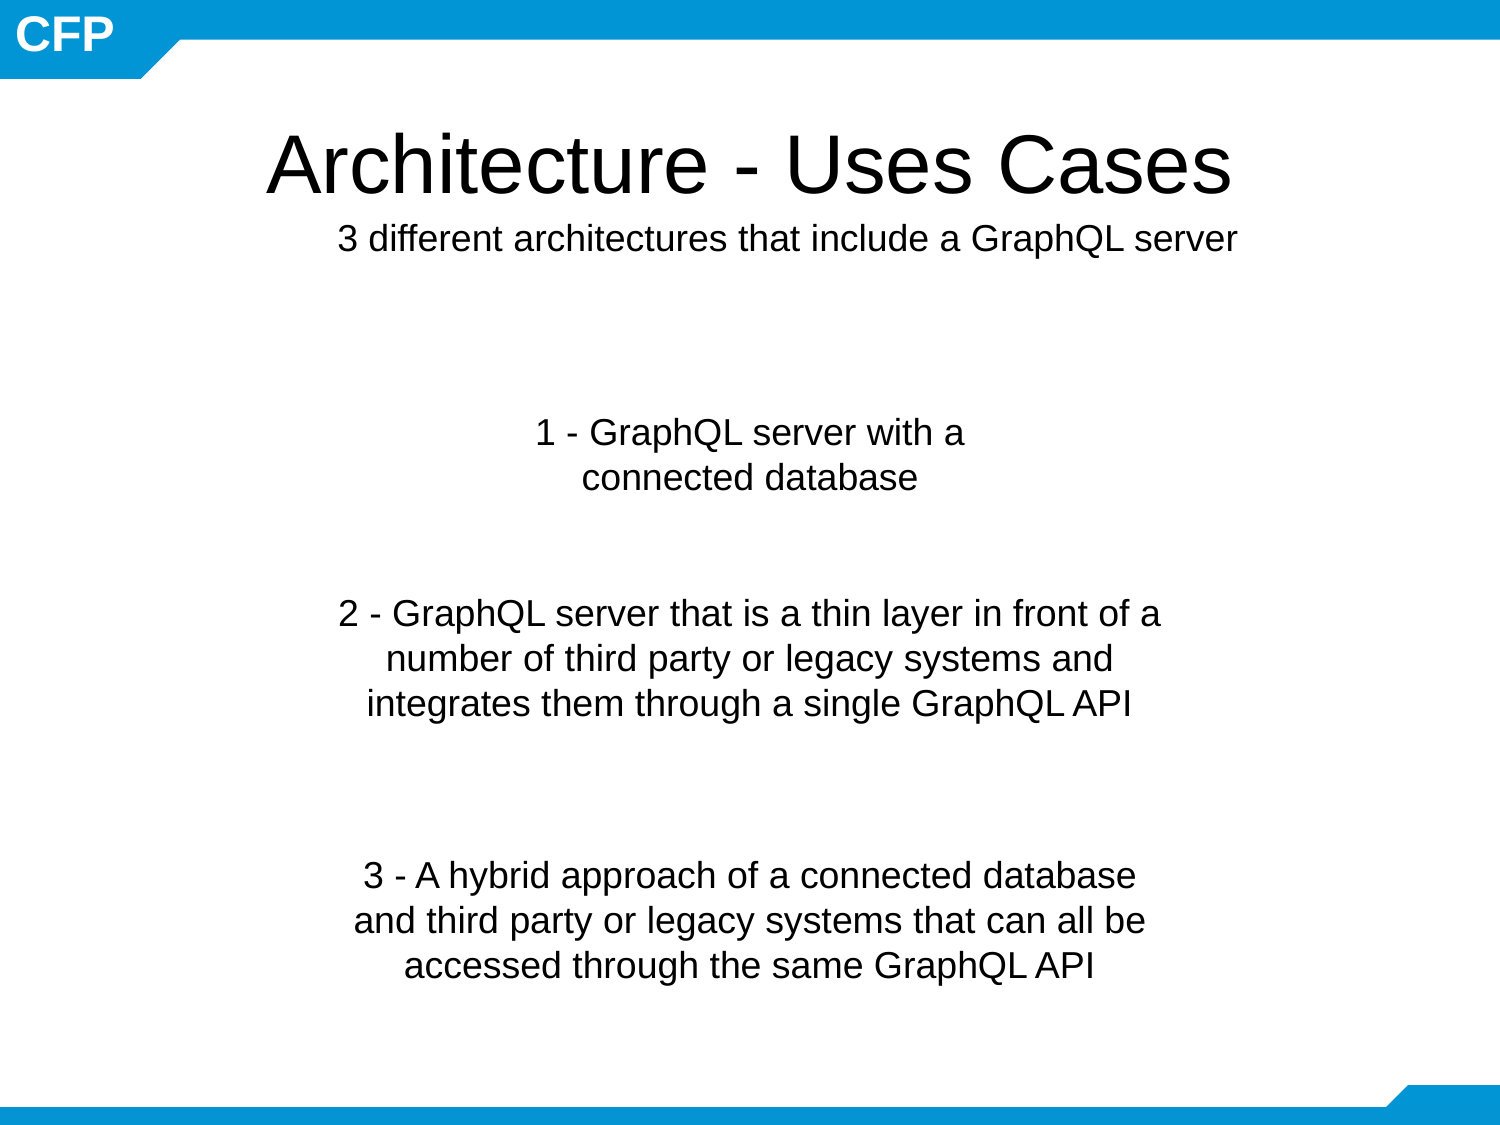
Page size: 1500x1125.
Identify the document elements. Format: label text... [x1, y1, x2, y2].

title Architecture - Uses Cases [241, 63, 1259, 271]
text_box 2 - GraphQL server that is a thin layer in front of a number of third party or legacy systems and integrates them through a single GraphQL API [306, 573, 1194, 742]
text_box 1 - GraphQL server with a connected database [473, 393, 1027, 480]
text_box 3 - A hybrid approach of a connected database and third party or legacy systems that can all be accessed through the same GraphQL API [322, 835, 1178, 987]
subtitle 3 different architectures that include a GraphQL server [322, 211, 1259, 431]
